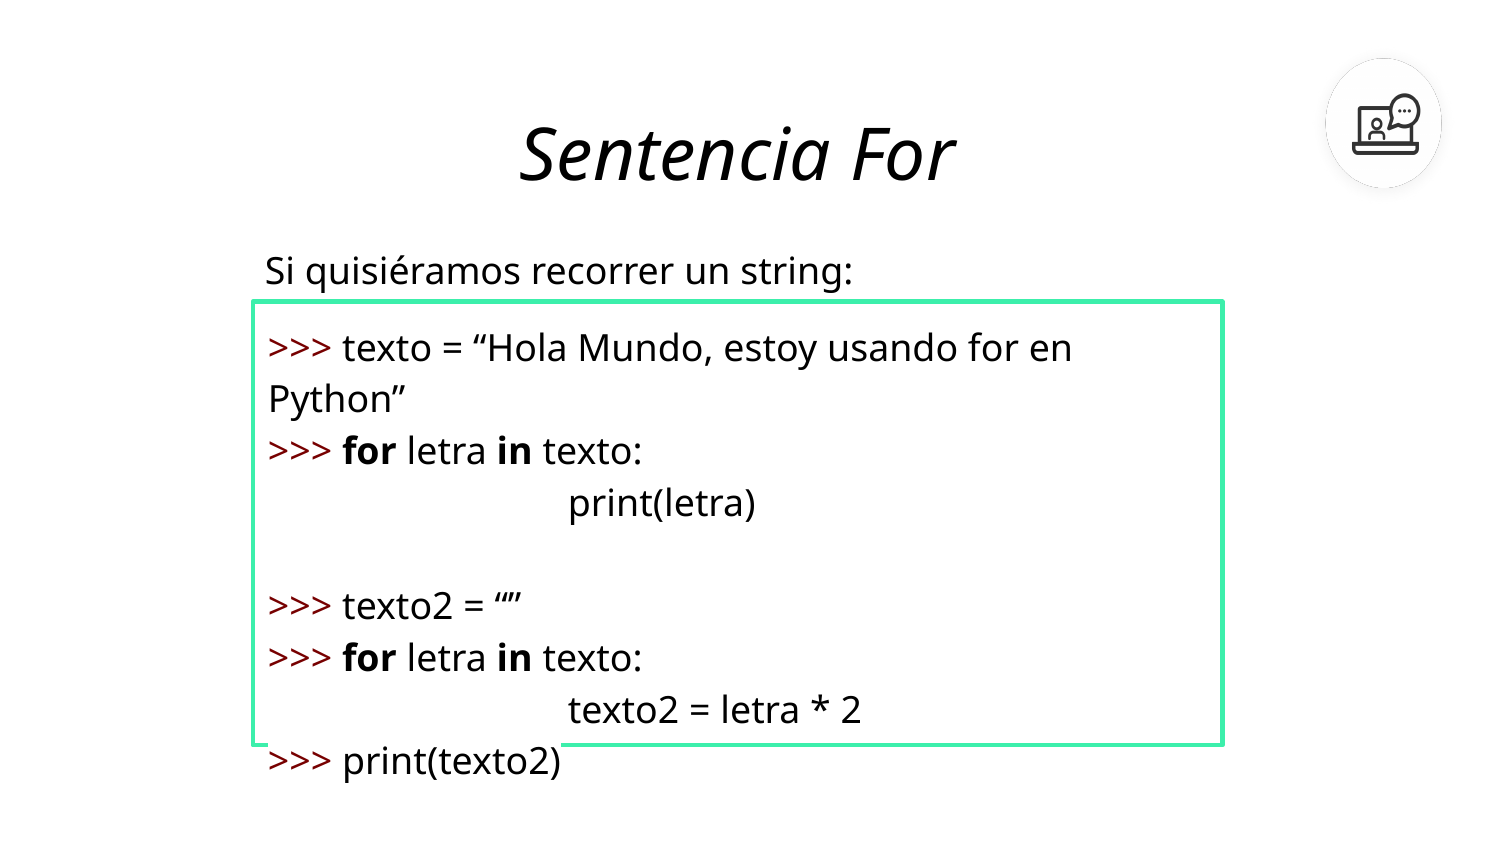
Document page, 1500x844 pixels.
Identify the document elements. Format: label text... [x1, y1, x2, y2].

text_box >>> texto = “Hola Mundo, estoy usando for en Python” >>> for letra in texto: print(letra) >>> texto2 = “” >>> for letra in texto: texto2 = letra * 2 >>> print(texto2) [252, 301, 1223, 746]
text_box Si quisiéramos recorrer un string: [249, 224, 924, 307]
text_box Sentencia For [284, 70, 1192, 233]
picture [1311, 42, 1456, 204]
